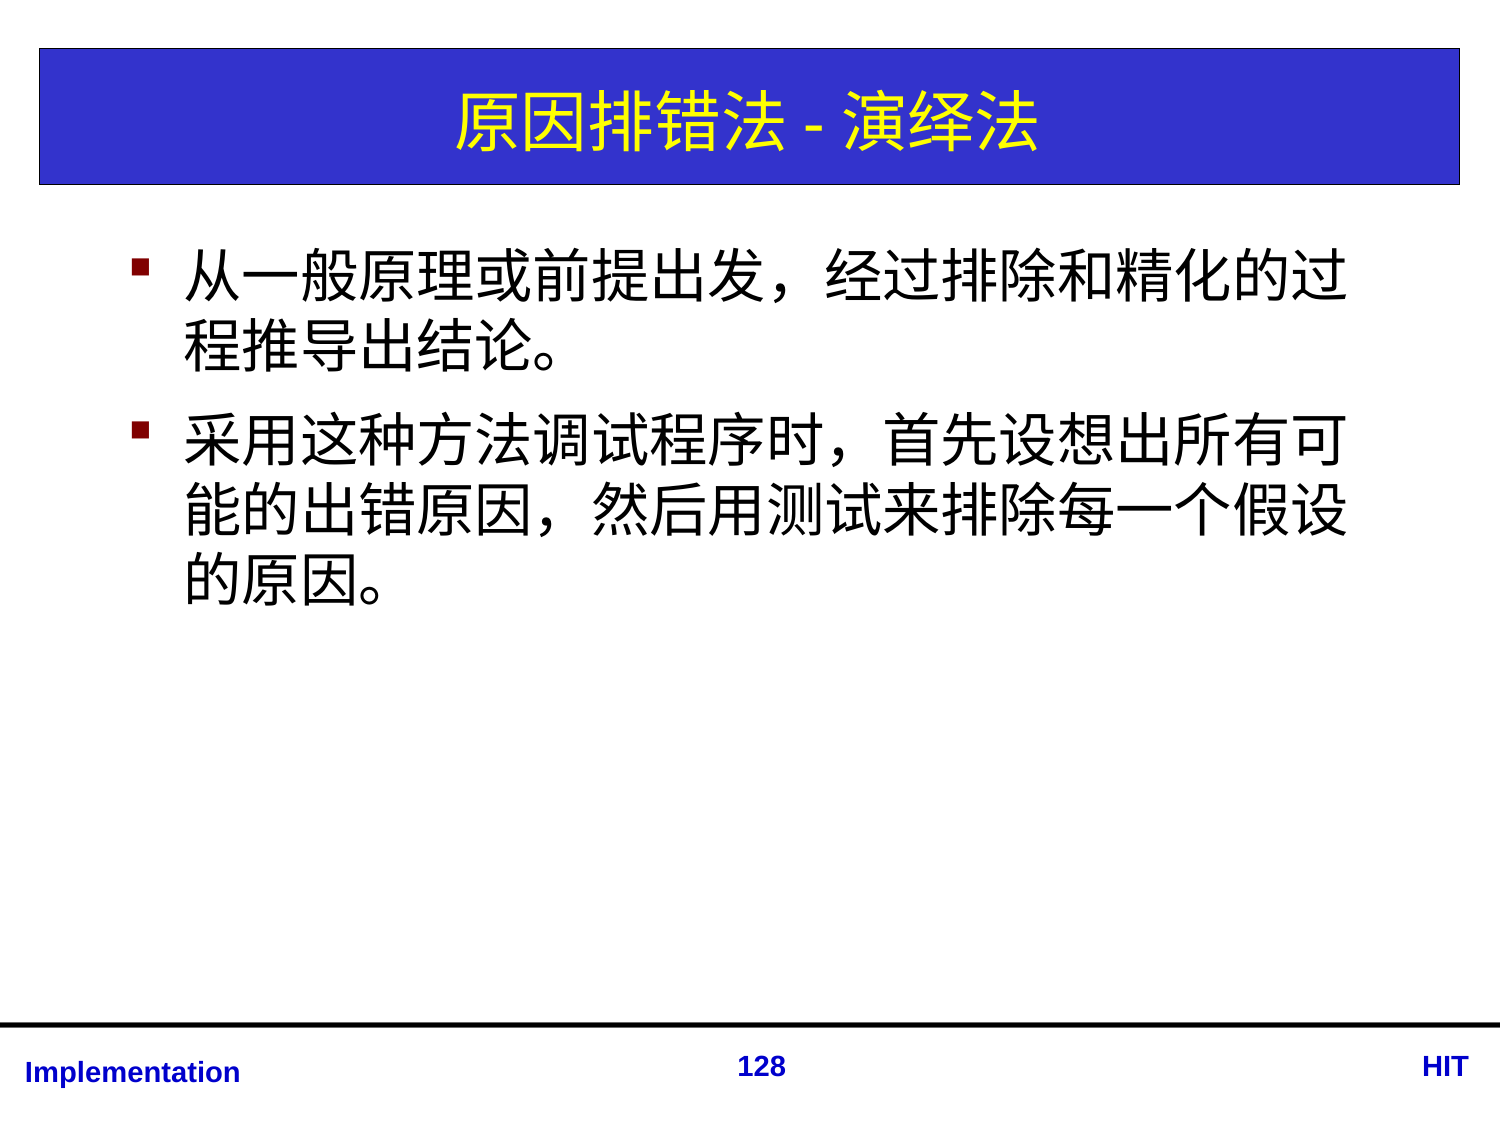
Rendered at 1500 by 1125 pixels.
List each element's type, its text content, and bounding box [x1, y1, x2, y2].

title 原因排错法-演绎法 [38, 54, 1457, 185]
list 从一般原理或前提出发，经过排除和精化的过程推导出结论。 采用这种方法调试程序时，首先设想出所有可能的出错原因，然后用测试来排除每一个假设的原因。 [111, 231, 1412, 941]
